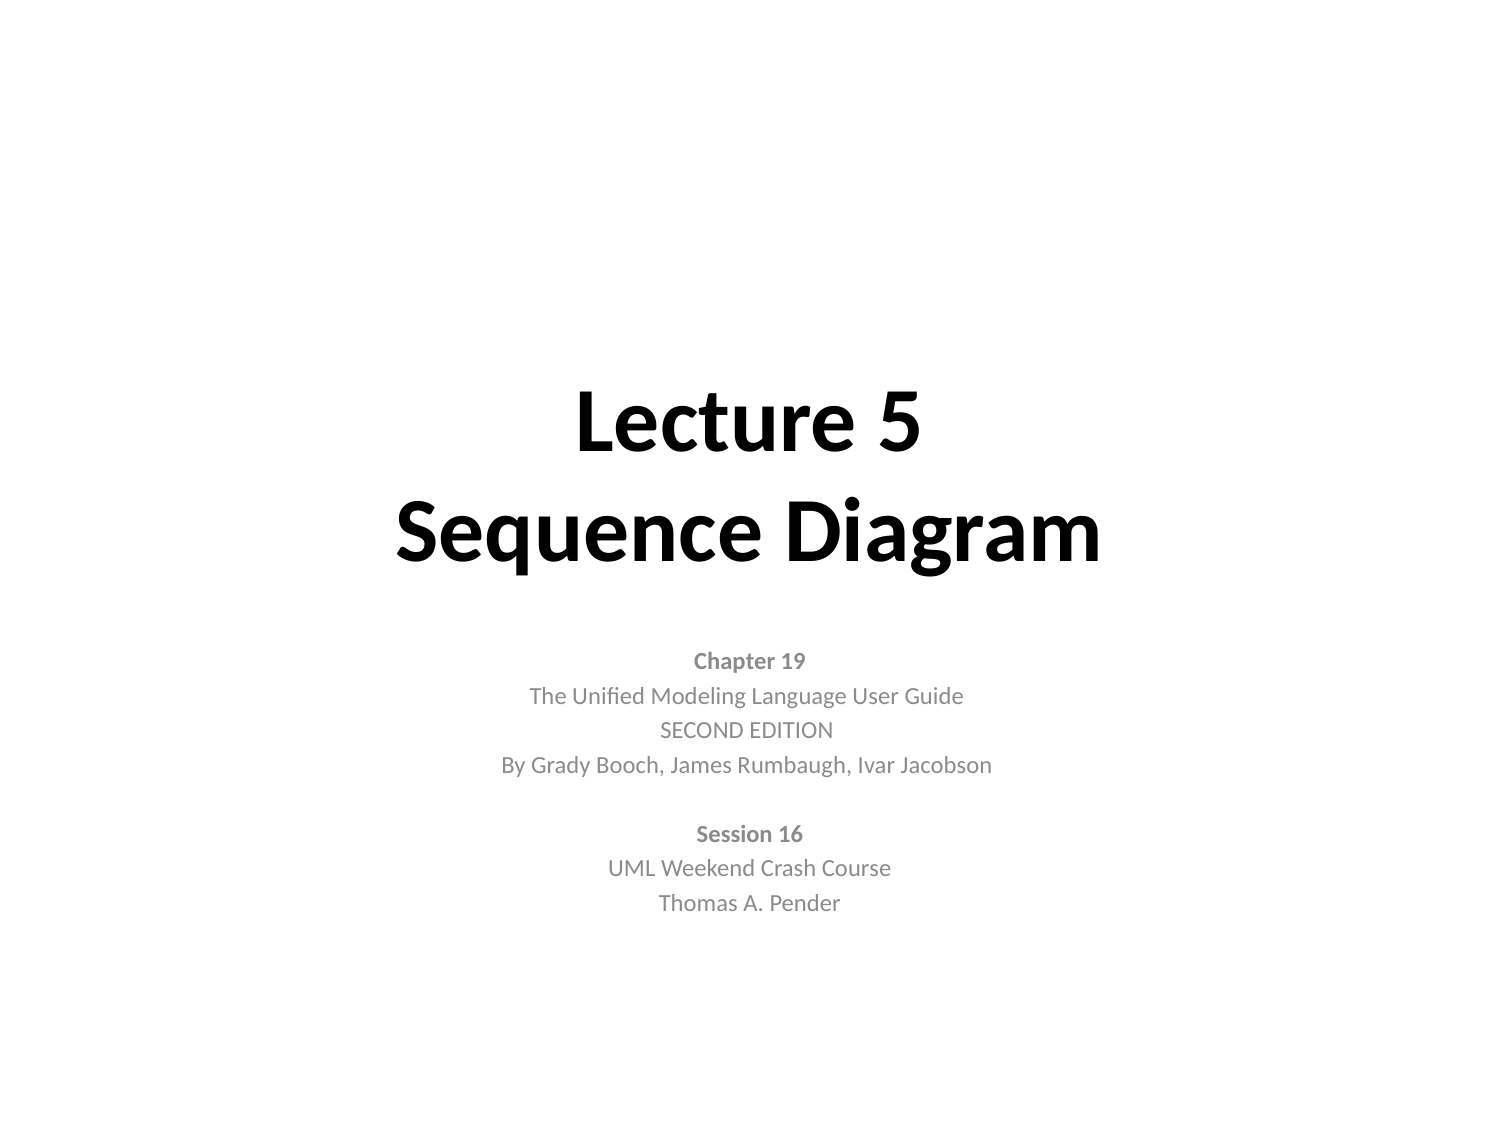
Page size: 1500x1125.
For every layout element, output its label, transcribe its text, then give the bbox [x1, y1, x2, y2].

subtitle Chapter 19 The Unified Modeling Language User Guide SECOND EDITION By Grady Booch, James Rumbaugh, Ivar Jacobson Session 16 UML Weekend Crash Course Thomas A. Pender [225, 637, 1275, 925]
title Lecture 5 Sequence Diagram [112, 349, 1388, 591]
